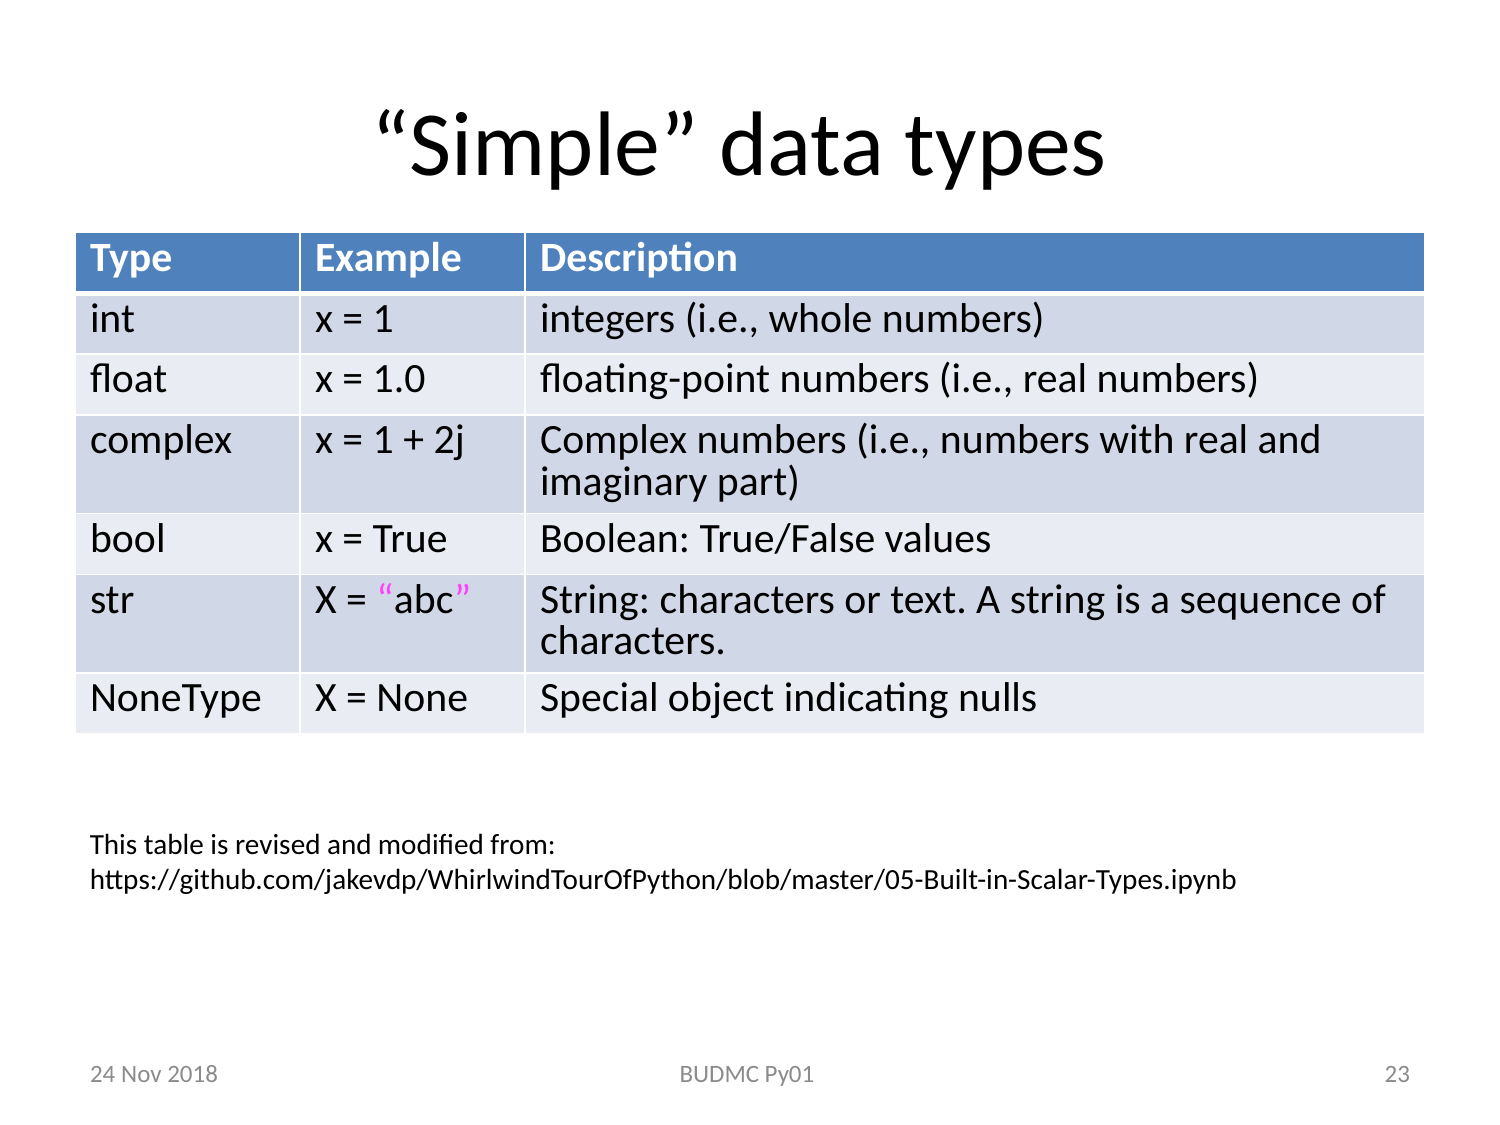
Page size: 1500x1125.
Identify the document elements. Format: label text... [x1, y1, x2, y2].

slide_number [75, 1042, 425, 1103]
table_cell X = “abc” [301, 575, 524, 672]
table_cell x = 1 + 2j [301, 416, 524, 513]
text_box This table is revised and modified from: https://github.com/jakevdp/WhirlwindTourOfPython/blob/master/05-Built-in-Scalar-Types.ipynb [75, 818, 1300, 903]
table_cell int [76, 296, 299, 353]
table_cell x = 1 [301, 296, 524, 353]
table_cell bool [76, 514, 299, 574]
table_cell x = 1.0 [301, 355, 524, 414]
table_cell x = True [301, 514, 524, 574]
table_cell str [76, 575, 299, 672]
table_cell String: characters or text. A string is a sequence of characters. [526, 575, 1424, 672]
table_cell Complex numbers (i.e., numbers with real and imaginary part) [526, 416, 1424, 513]
table_cell integers (i.e., whole numbers) [526, 296, 1424, 353]
table_cell X = None [301, 674, 524, 733]
table_header Description [526, 233, 1424, 291]
slide_number 23 [1074, 1042, 1425, 1103]
table_header Example [301, 233, 524, 291]
title “Simple” data types [75, 45, 1425, 232]
table_cell complex [76, 416, 299, 513]
table_cell NoneType [76, 674, 299, 733]
table_cell float [76, 355, 299, 414]
footer BUDMC Py01 [512, 1042, 988, 1103]
table_header Type [76, 233, 299, 291]
table_cell Boolean: True/False values [526, 514, 1424, 574]
table_cell floating-point numbers (i.e., real numbers) [526, 355, 1424, 414]
table_cell Special object indicating nulls [526, 674, 1424, 733]
